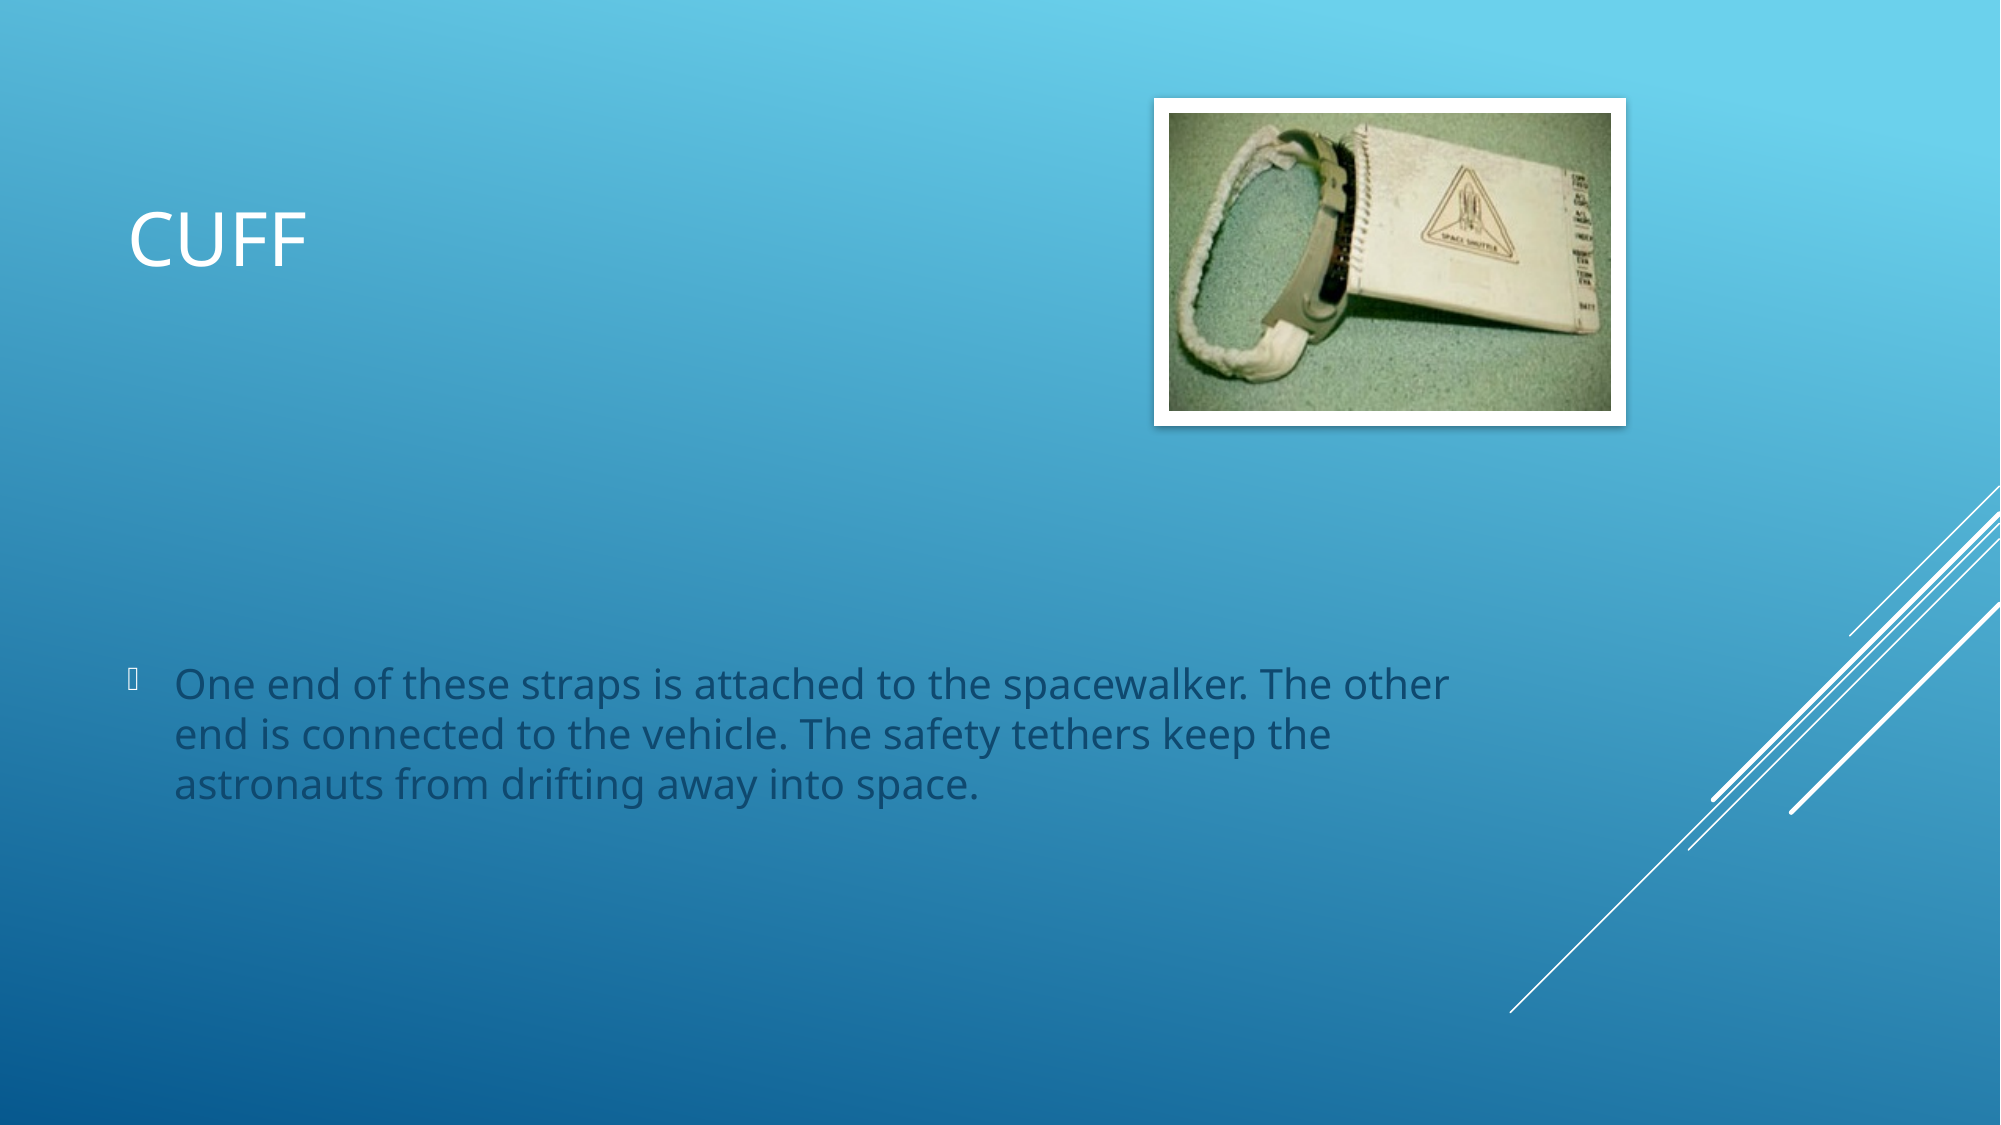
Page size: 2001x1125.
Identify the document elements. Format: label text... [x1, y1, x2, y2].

list One end of these straps is attached to the spacewalker. The other end is connected to the vehicle. The safety tethers keep the astronauts from drifting away into space. [112, 436, 1513, 1029]
title Cuff [112, 112, 1149, 360]
picture [1168, 112, 1612, 412]
